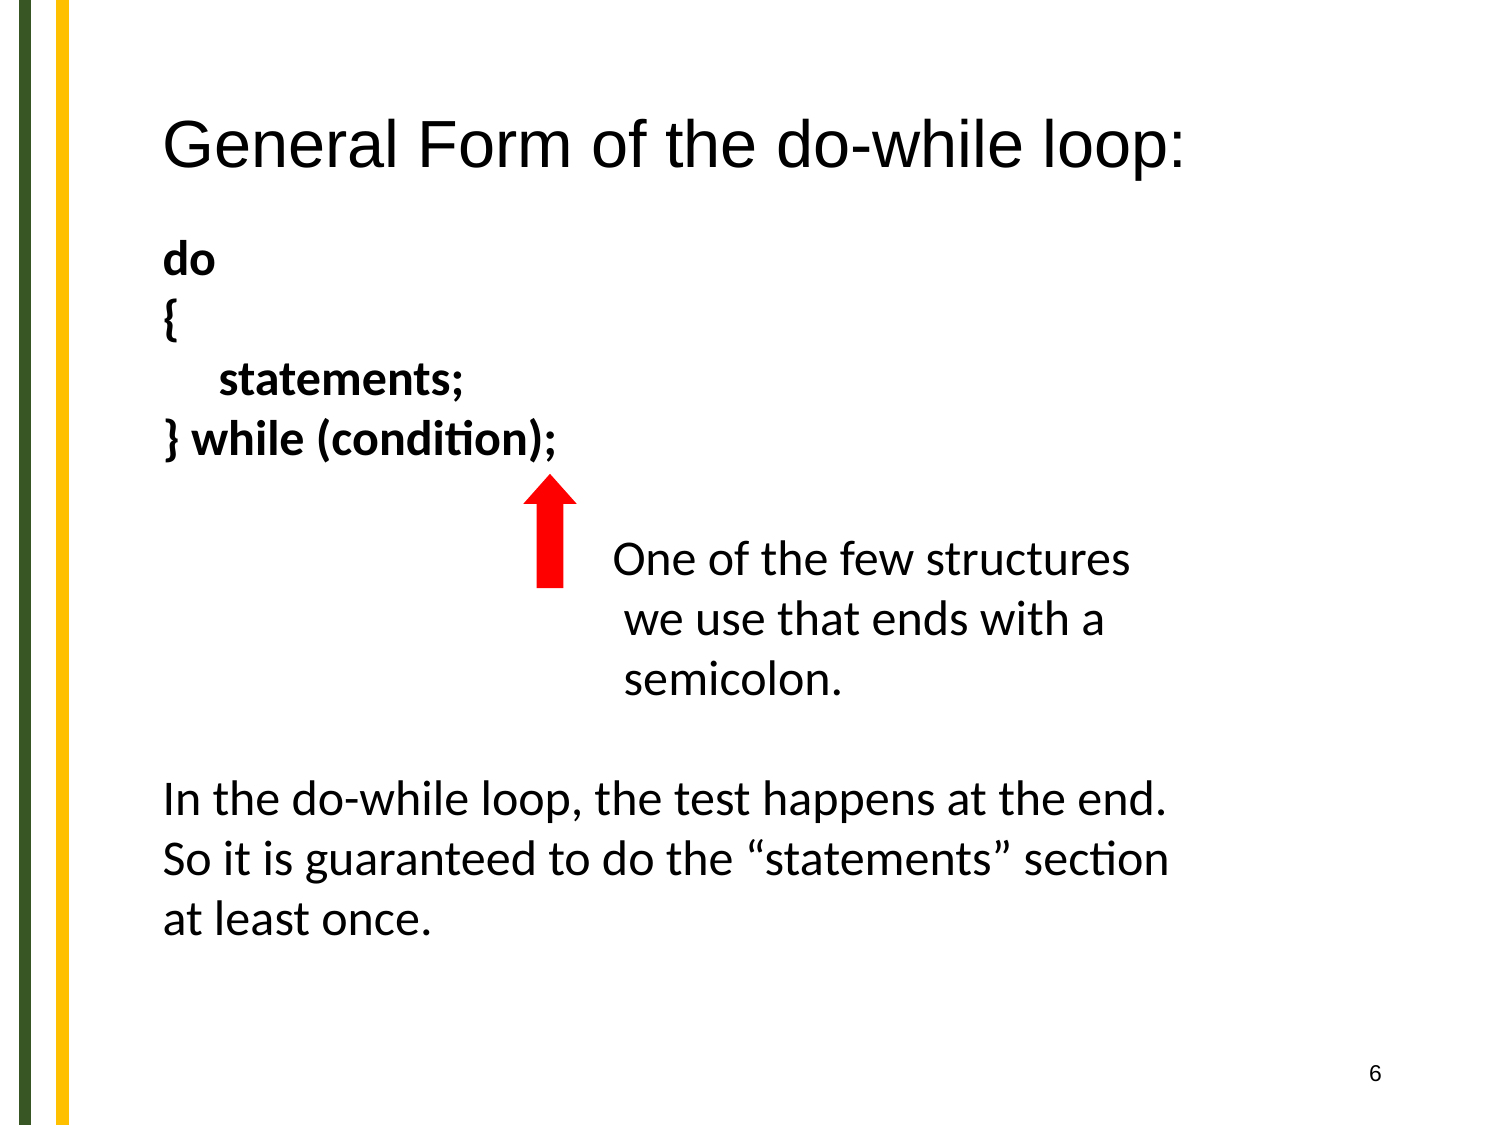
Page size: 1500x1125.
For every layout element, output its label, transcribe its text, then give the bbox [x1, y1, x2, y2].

slide_number ‹#› [1059, 1042, 1397, 1103]
text_box [525, 474, 576, 588]
text_box General Form of the do-while loop: do { statements; } while (condition); One of the few structures we use that ends with a semicolon. In the do-while loop, the test happens at the end. So it is guaranteed to do the “statements” section at least once. [147, 93, 1213, 1008]
